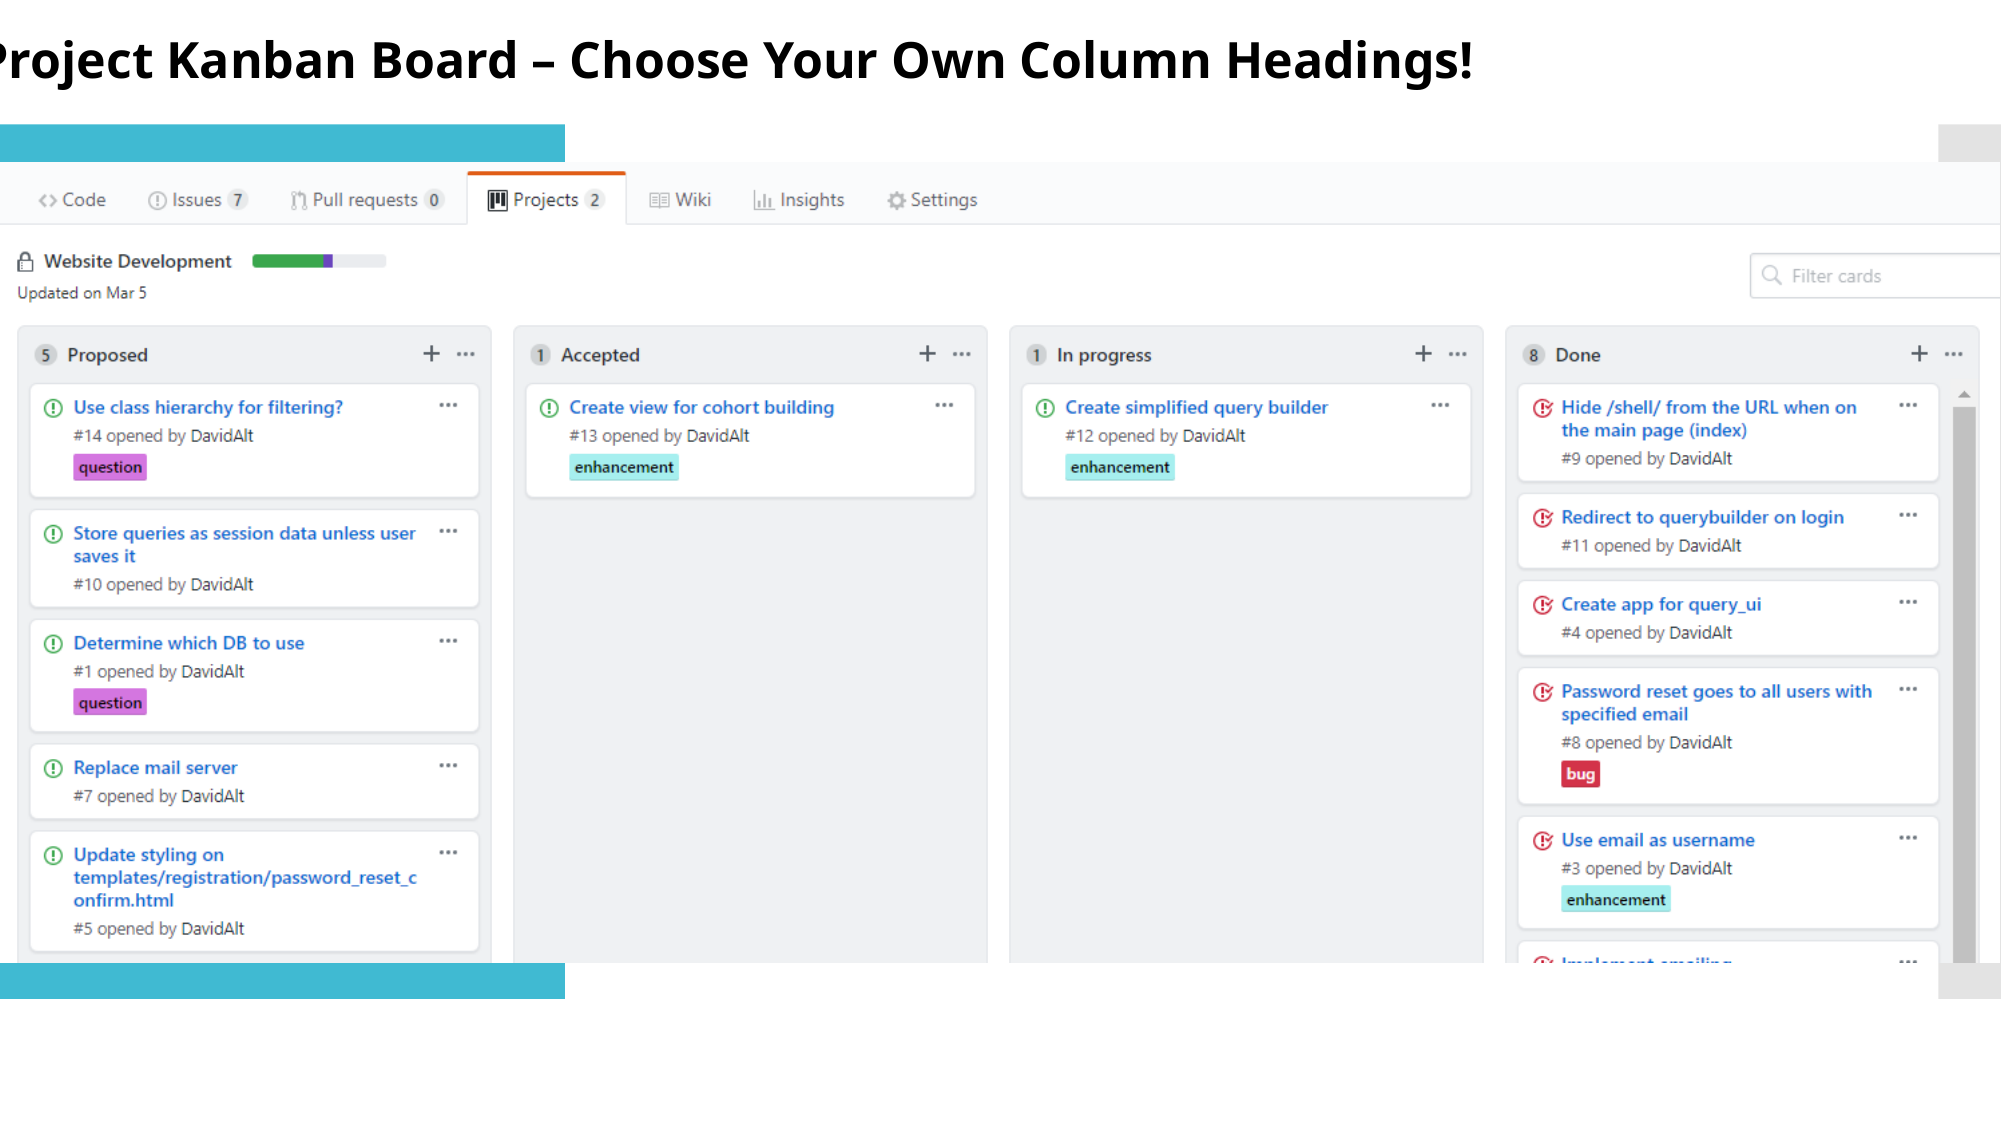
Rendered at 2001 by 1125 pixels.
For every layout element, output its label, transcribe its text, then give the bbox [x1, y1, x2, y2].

text_box Project Kanban Board – Choose Your Own Column Headings! [0, 21, 1489, 96]
picture [0, 162, 2000, 963]
